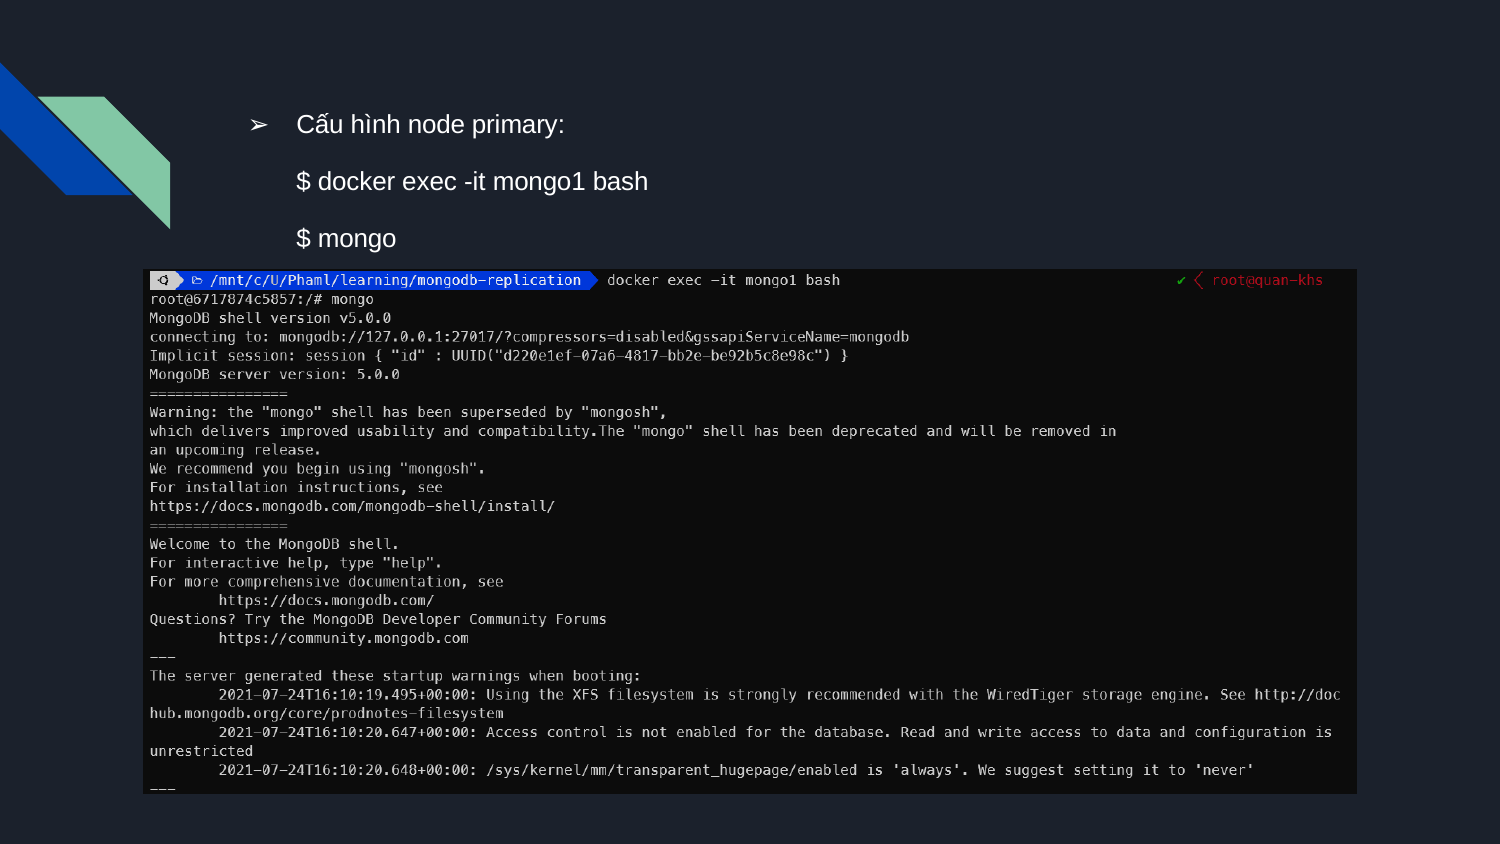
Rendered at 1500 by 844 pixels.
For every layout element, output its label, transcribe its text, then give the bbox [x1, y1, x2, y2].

picture [143, 268, 1357, 794]
list Cấu hình node primary: $ docker exec -it mongo1 bash $ mongo [209, 90, 1365, 270]
